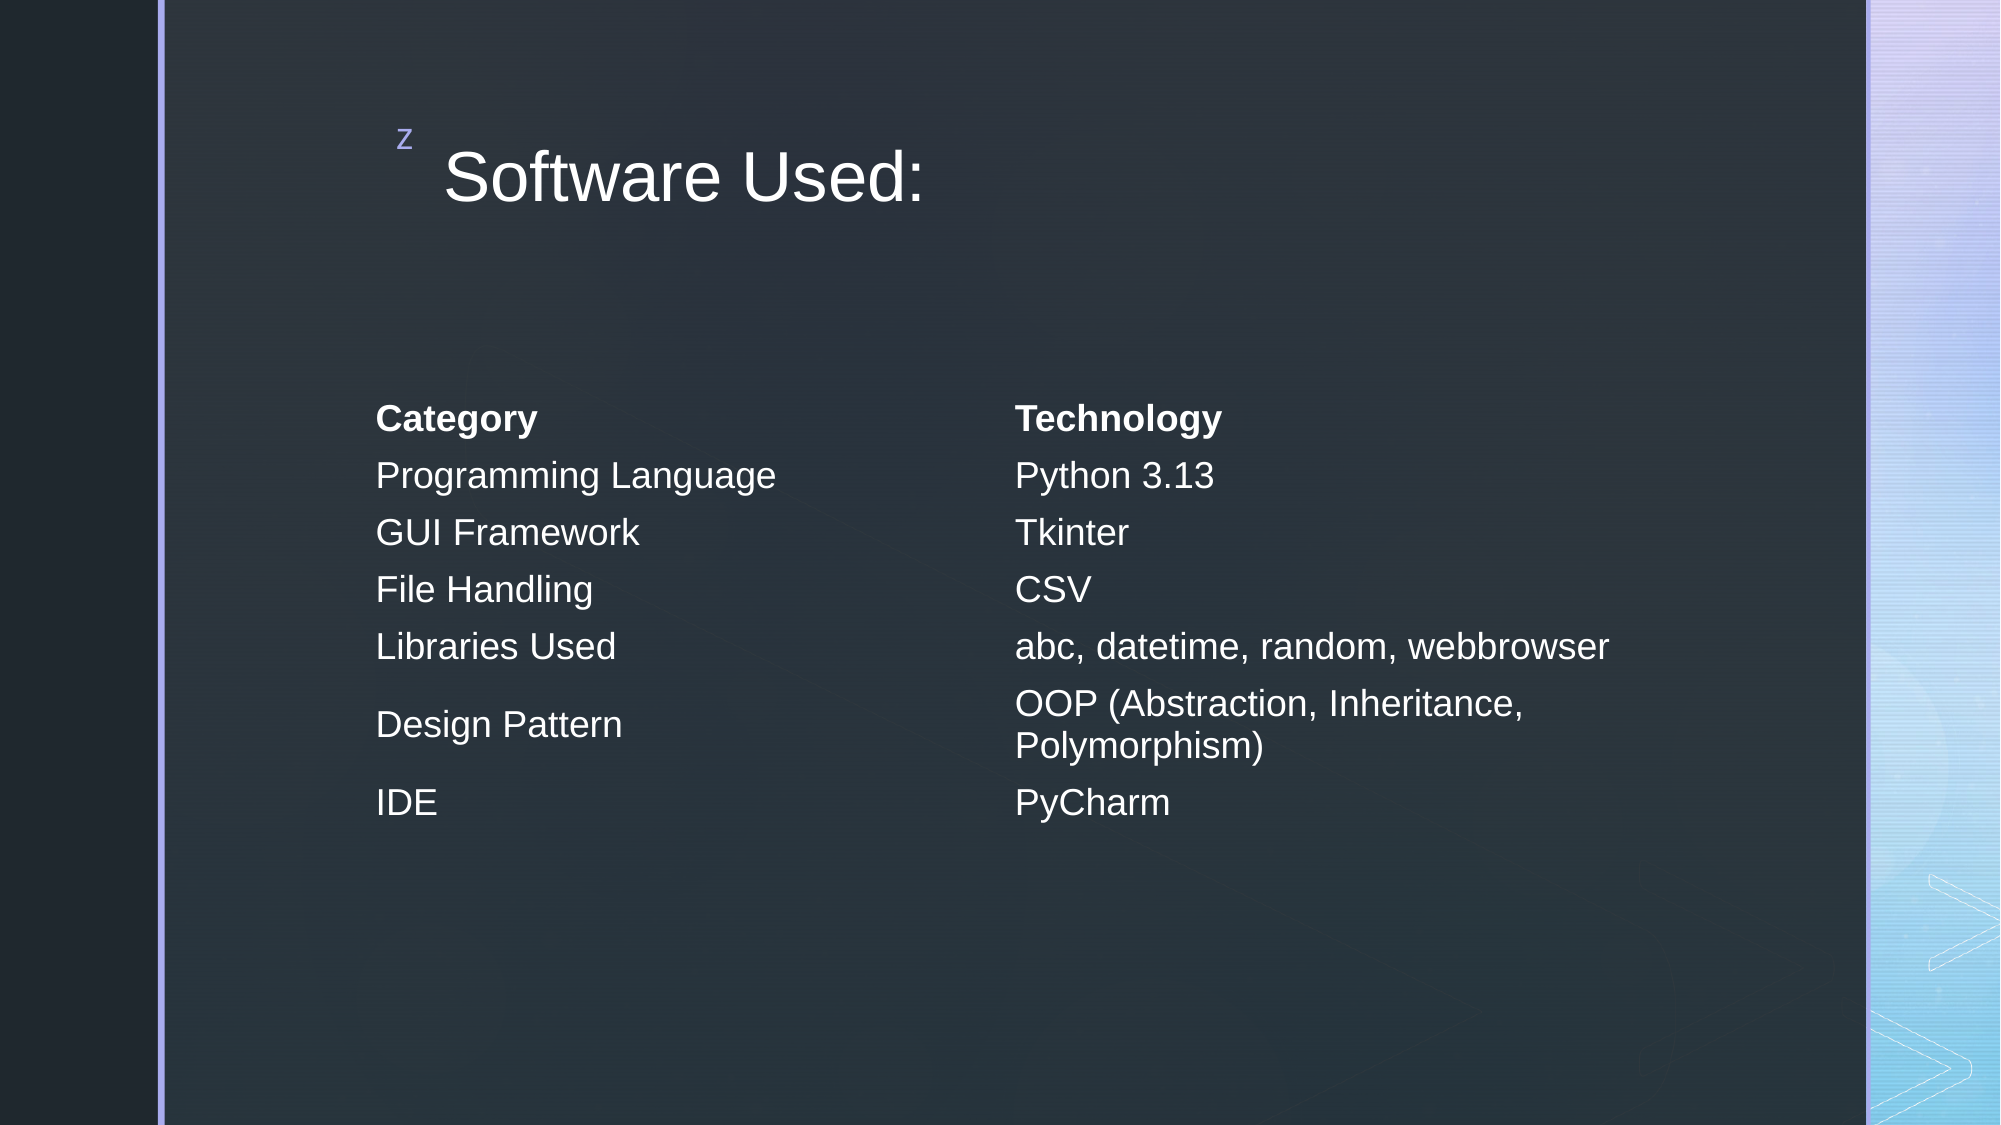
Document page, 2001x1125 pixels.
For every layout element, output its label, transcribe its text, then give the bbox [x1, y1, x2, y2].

table_cell Tkinter [1000, 504, 1639, 561]
table_cell OOP (Abstraction, Inheritance, Polymorphism) [1000, 675, 1639, 774]
table_cell CSV [1000, 561, 1639, 618]
table_cell File Handling [361, 561, 1000, 618]
table_cell Design Pattern [361, 675, 1000, 774]
table_cell IDE [361, 774, 1000, 831]
table_header Technology [1000, 390, 1639, 447]
table_cell Programming Language [361, 447, 1000, 504]
table_cell Python 3.13 [1000, 447, 1639, 504]
table_cell Libraries Used [361, 618, 1000, 675]
title Software Used: [428, 132, 1734, 310]
table_cell abc, datetime, random, webbrowser [1000, 618, 1639, 675]
table_cell PyCharm [1000, 774, 1639, 831]
table_header Category [361, 390, 1000, 447]
table_cell GUI Framework [361, 504, 1000, 561]
picture [1871, 0, 2001, 1125]
